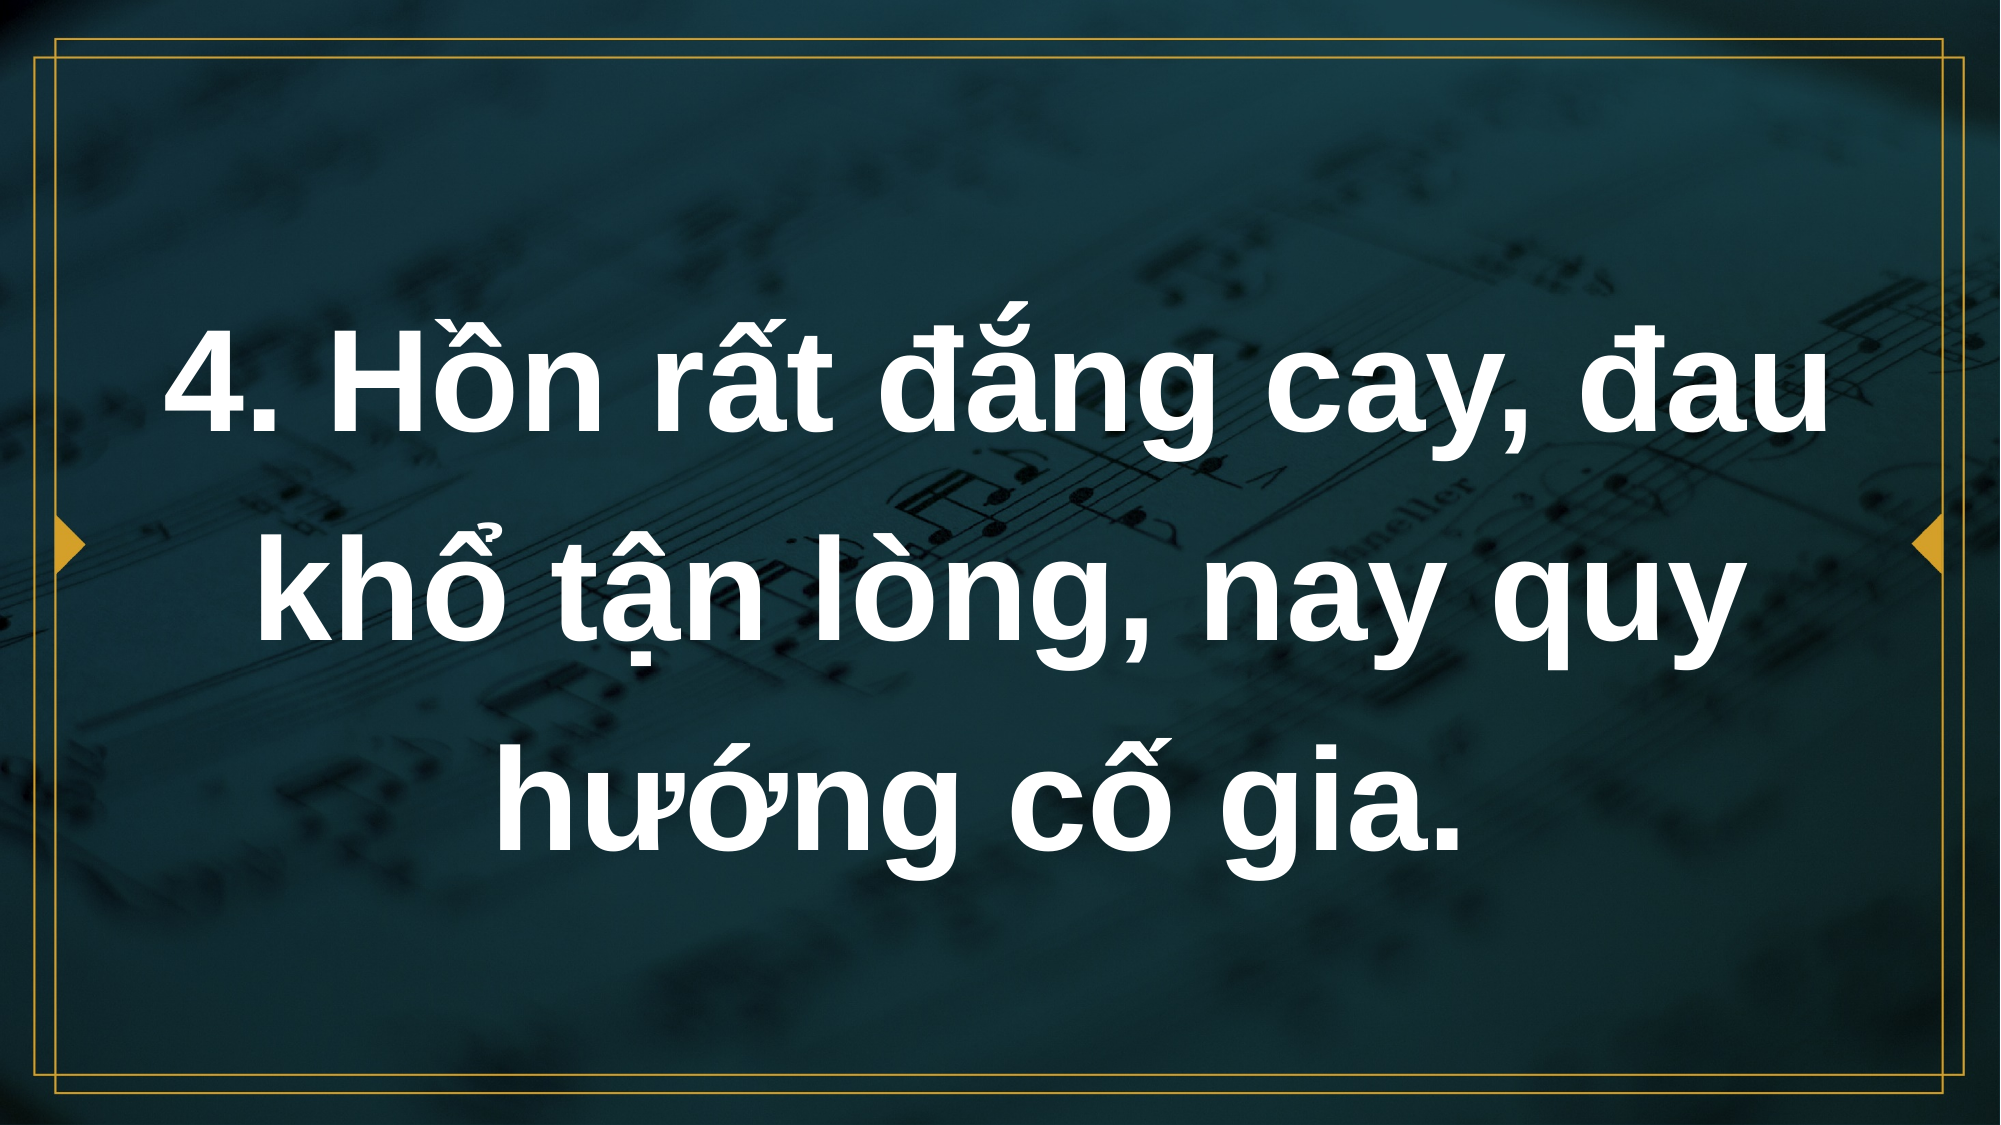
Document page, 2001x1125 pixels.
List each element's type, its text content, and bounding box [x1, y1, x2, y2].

picture [0, 0, 2000, 1125]
title 4. Hồn rất đắng cay, đau khổ tận lòng, nay quy hướng cố gia. [55, 53, 1945, 1077]
